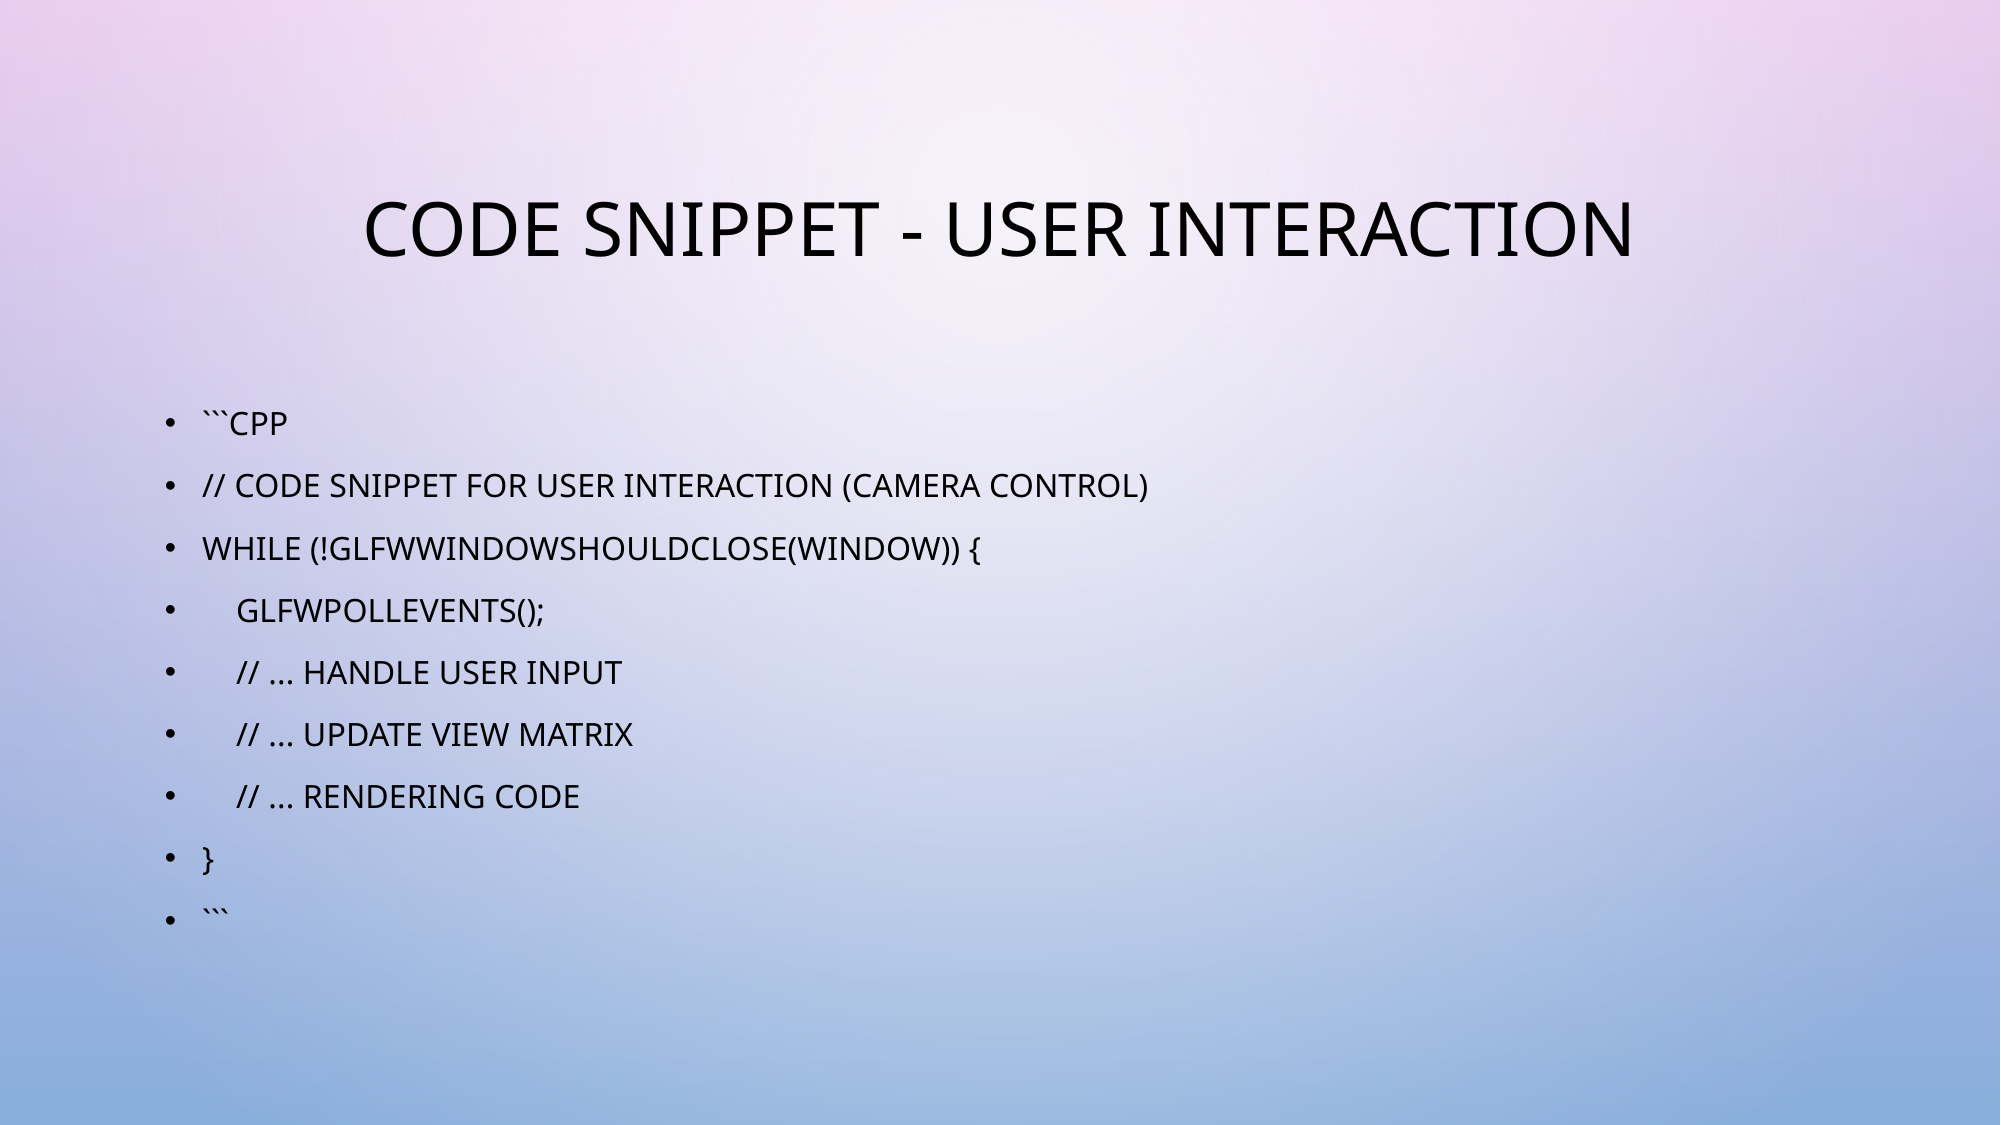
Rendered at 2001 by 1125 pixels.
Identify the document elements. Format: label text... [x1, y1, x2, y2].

title Code Snippet - User Interaction [149, 101, 1851, 364]
list ```cpp // Code snippet for user interaction (camera control) while (!glfwWindowShouldClose(window)) { glfwPollEvents(); // ... Handle user input // ... Update view matrix // ... Rendering code } ``` [149, 388, 1851, 950]
